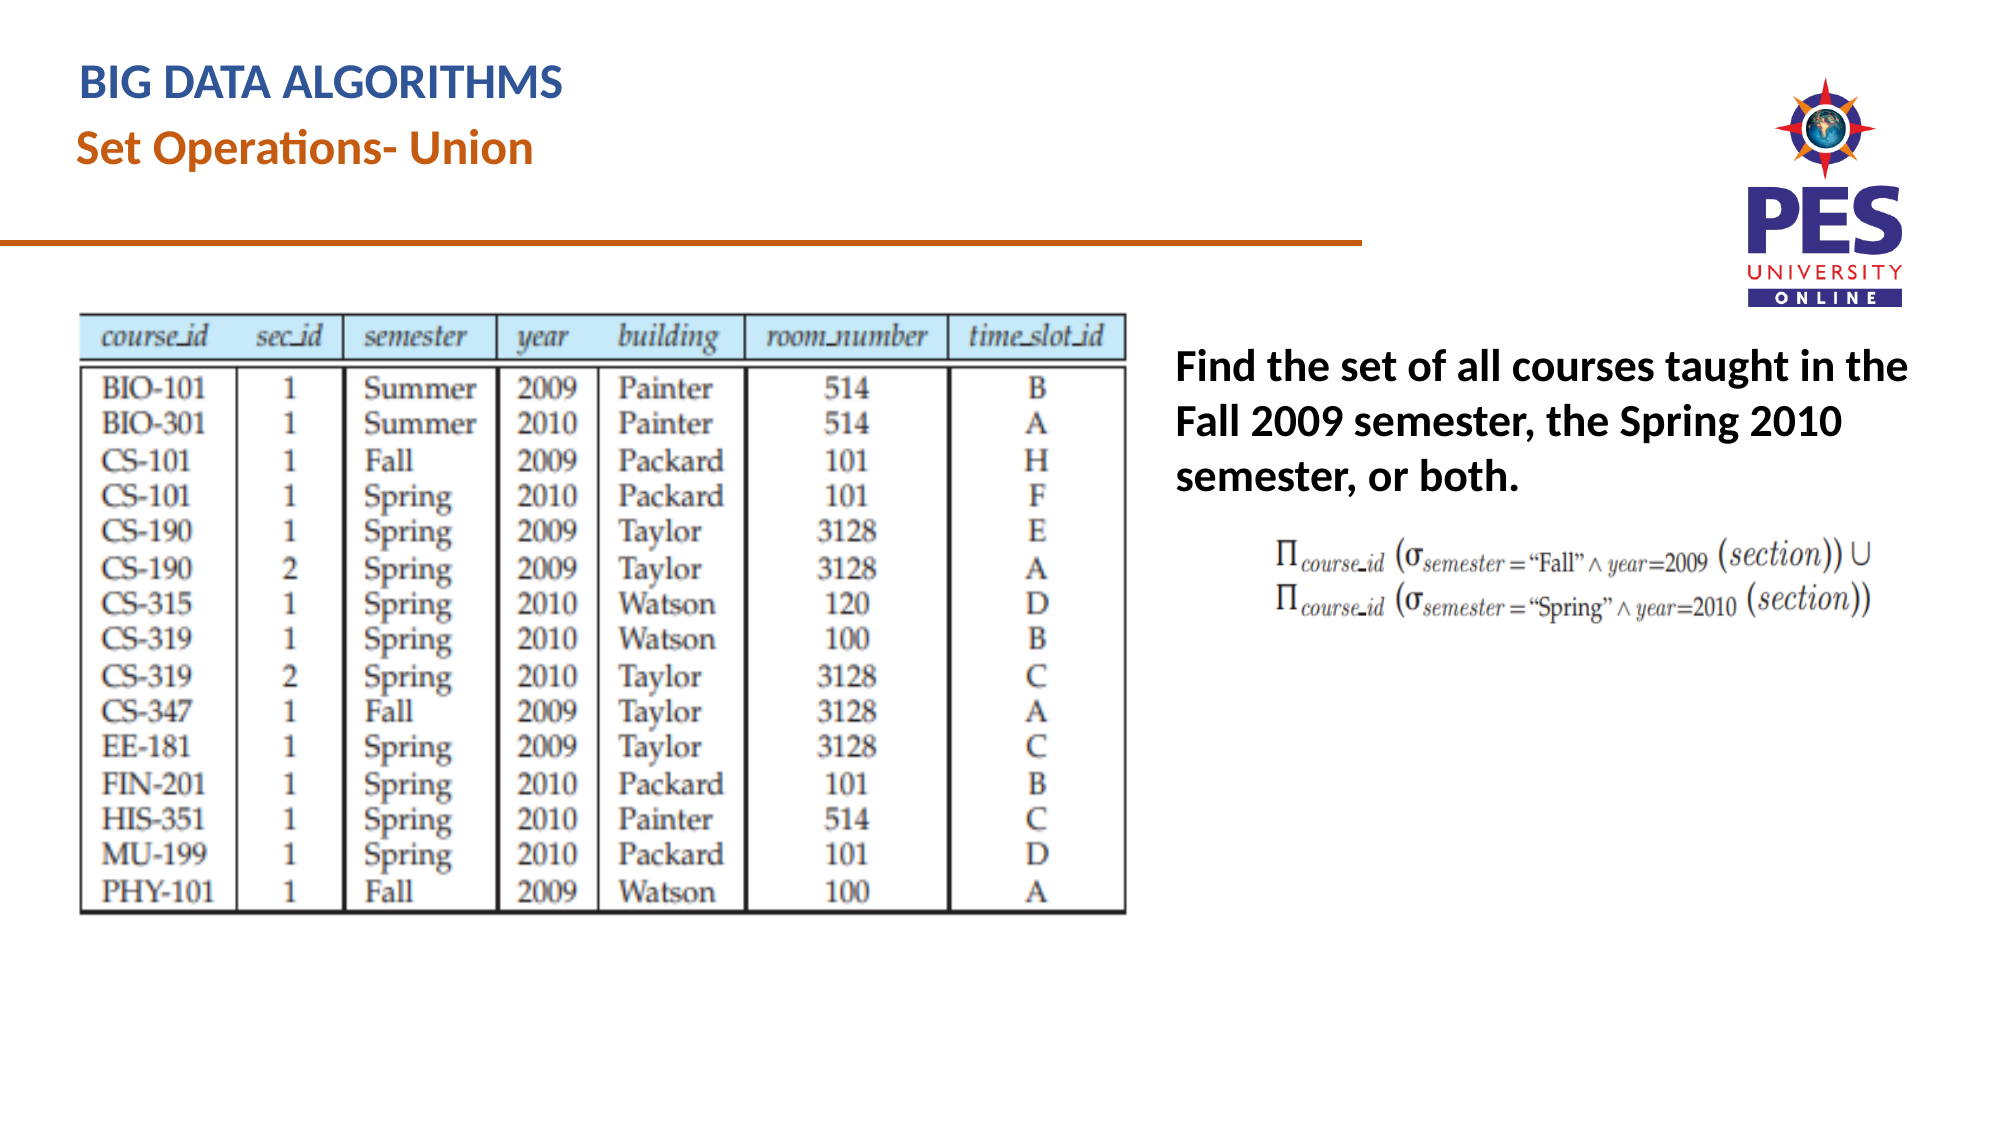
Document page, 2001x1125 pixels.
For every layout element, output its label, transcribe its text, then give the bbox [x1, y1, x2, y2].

picture [0, 279, 1172, 948]
picture [1236, 512, 1957, 649]
text_box BIG DATA ALGORITHMS [64, 41, 1295, 117]
text_box Find the set of all courses taught in the Fall 2009 semester, the Spring 2010 semester, or both. [1172, 328, 1970, 509]
picture [1748, 76, 1902, 307]
text_box Set Operations- Union [61, 106, 1564, 242]
